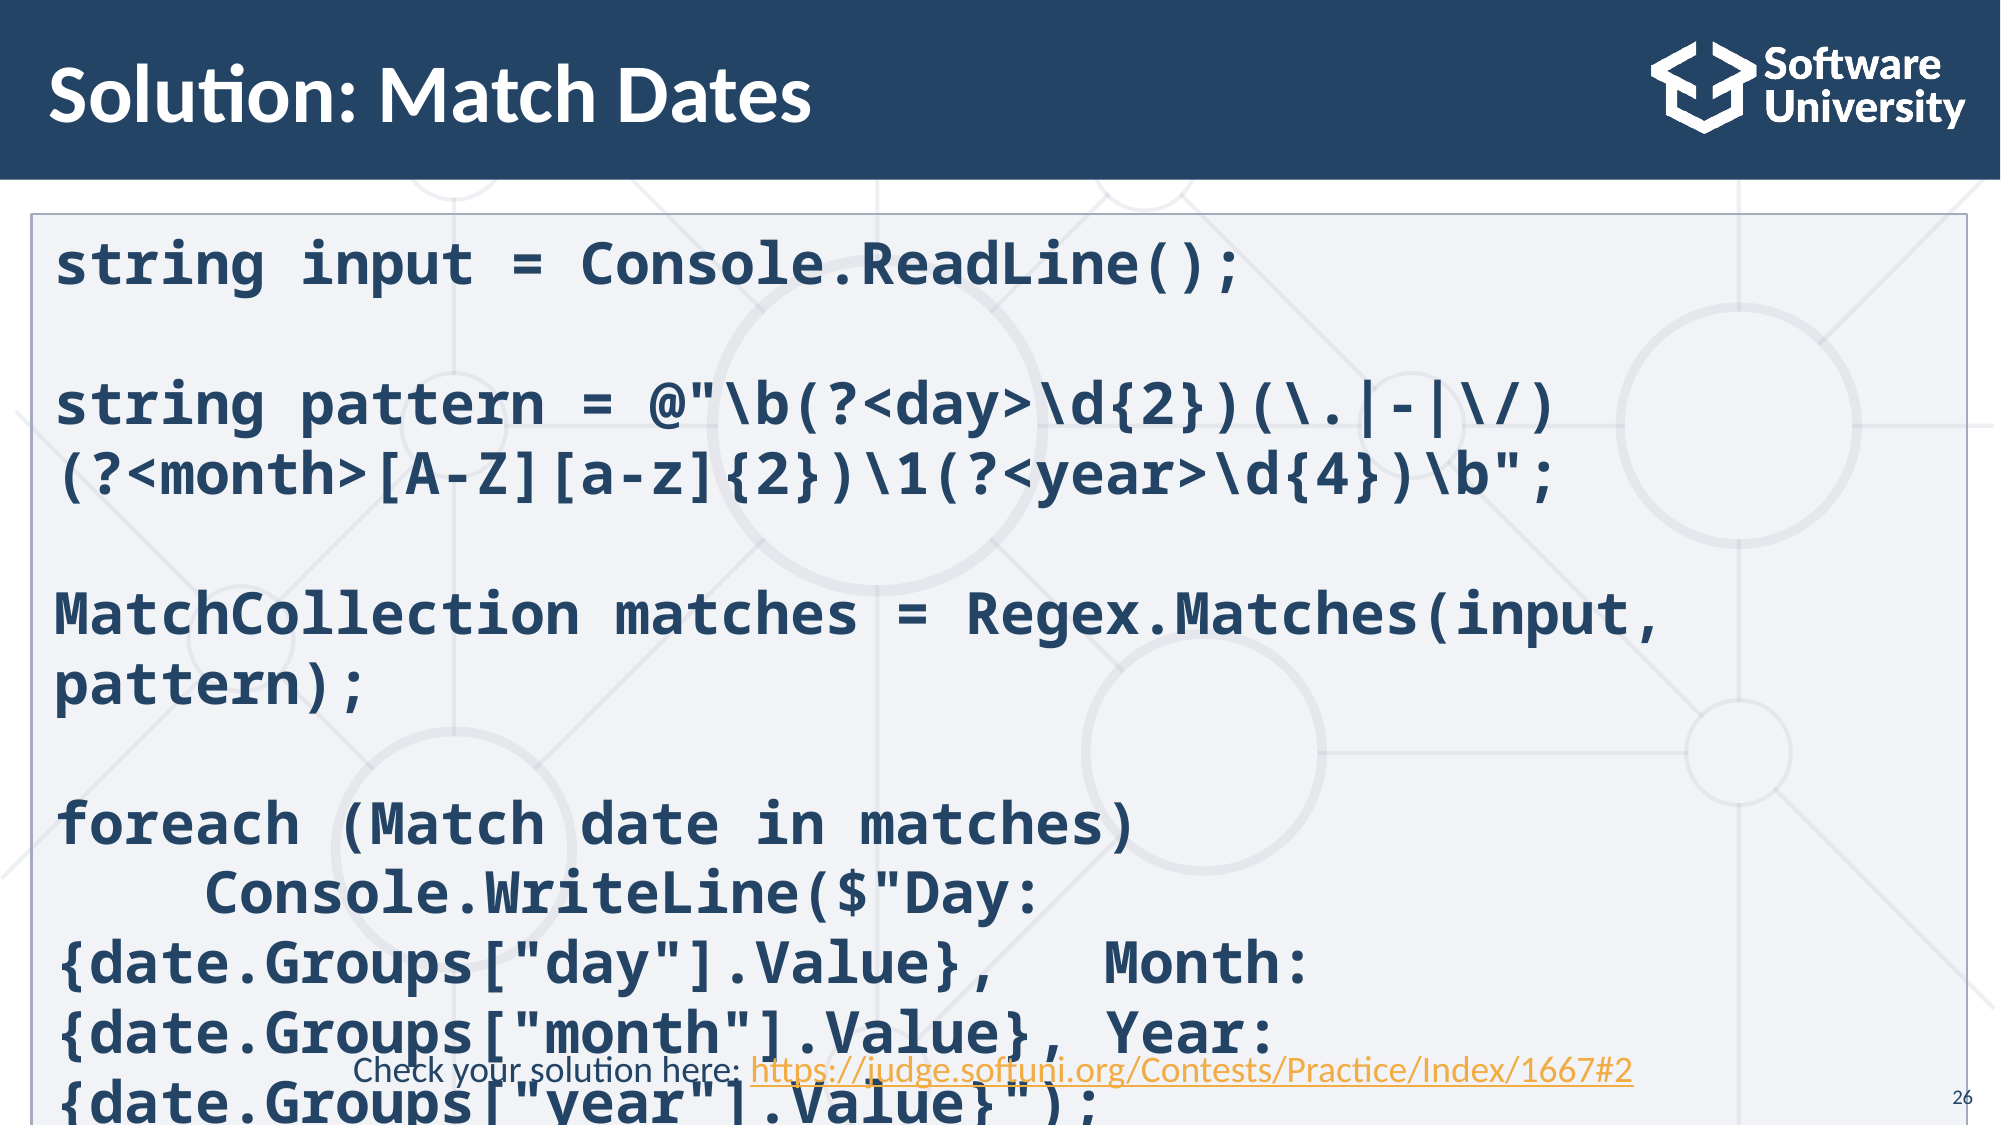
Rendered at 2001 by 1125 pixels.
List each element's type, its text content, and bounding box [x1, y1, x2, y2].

slide_number 26 [1927, 1067, 1989, 1117]
picture [1651, 41, 1966, 134]
text_box Check your solution here: https://judge.softuni.org/Contests/Practice/Index/1667#2 [124, 1037, 1863, 1098]
text_box string input = Console.ReadLine(); string pattern = @"\b(?<day>\d{2})(\.|-|\/) (?<month>[A-Z][a-z]{2})\1(?<year>\d{4})\b"; MatchCollection matches = Regex.Matches(input, pattern); foreach (Match date in matches) Console.WriteLine($"Day: {date.Groups["day"].Value}, Month: {date.Groups["month"].Value}, Year: {date.Groups["year"].Value}"); [31, 214, 1968, 1125]
title Solution: Match Dates [31, 16, 1625, 162]
